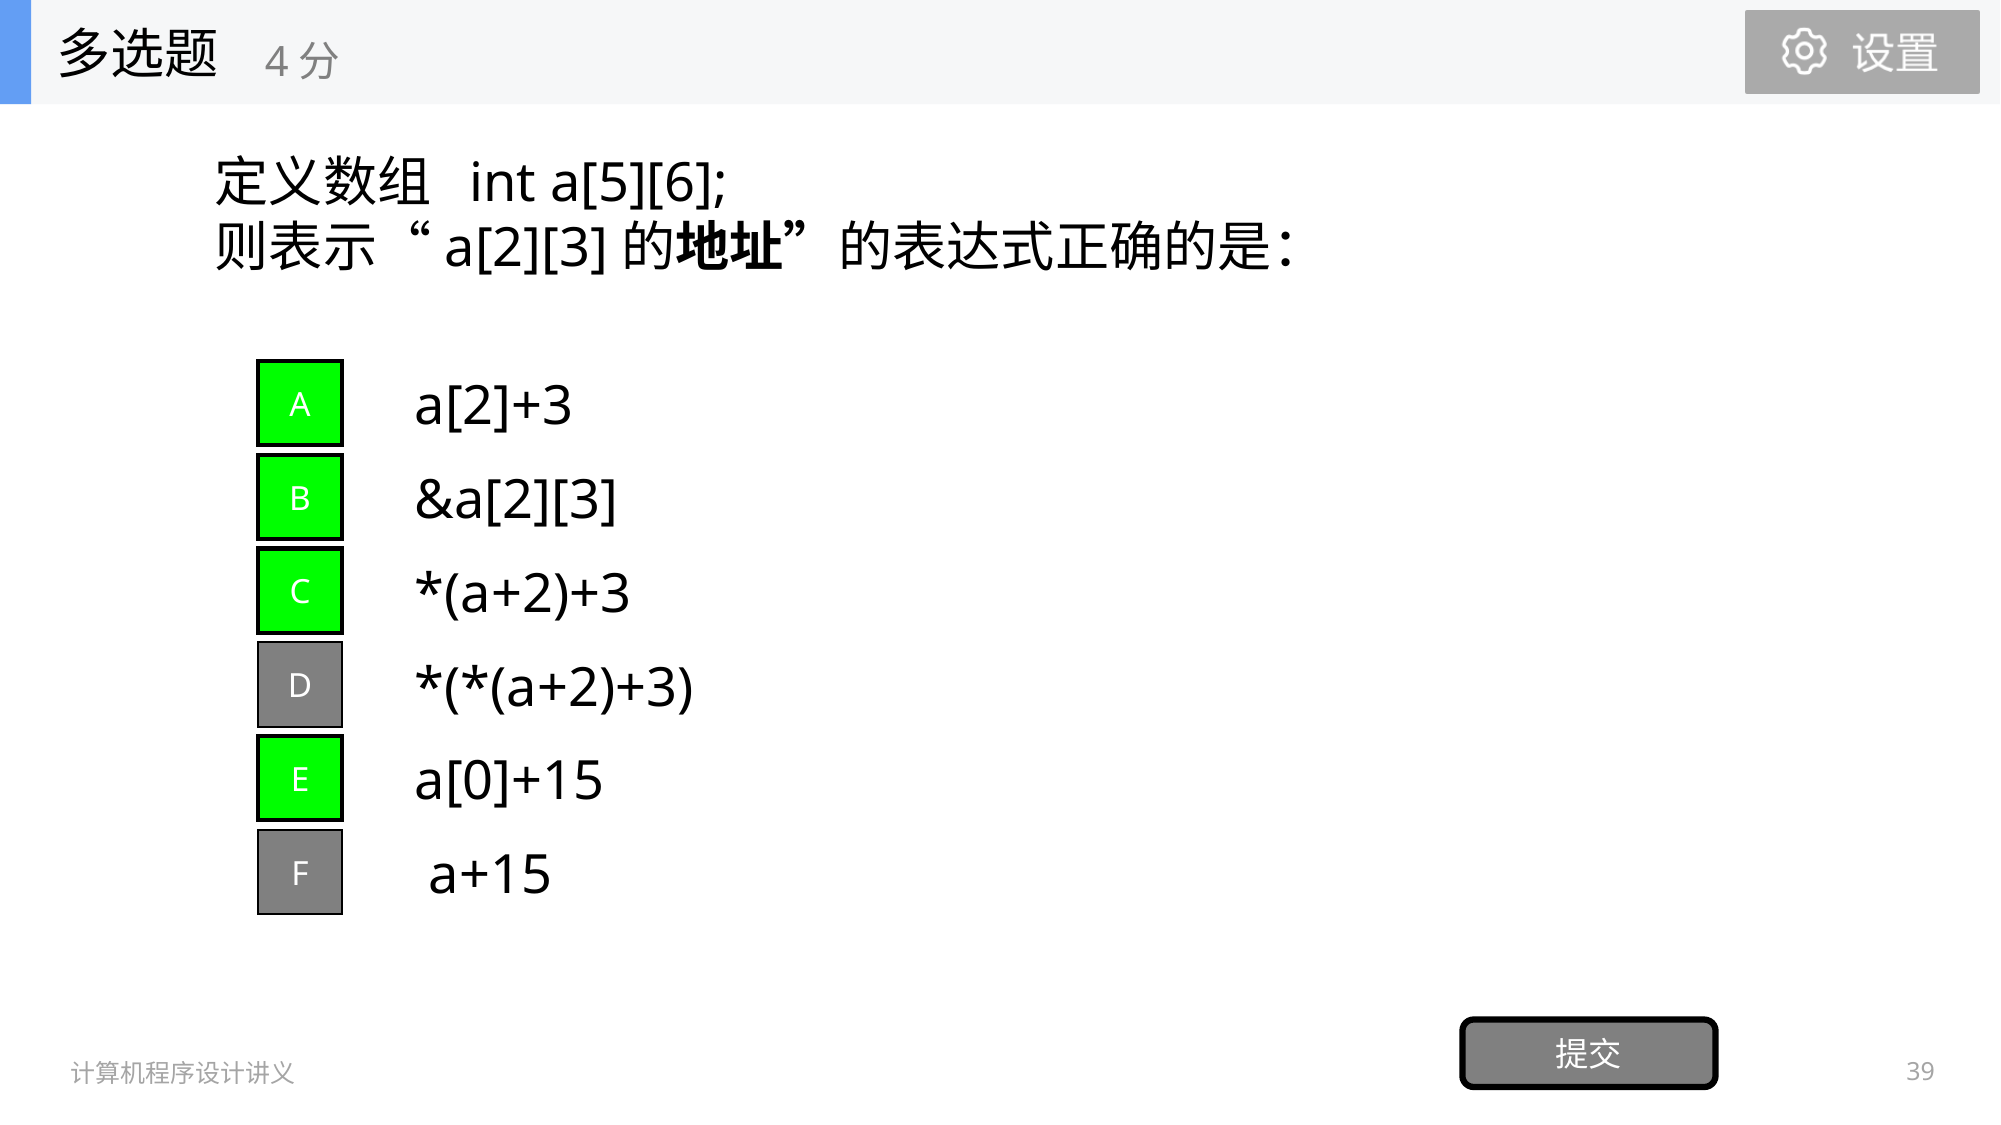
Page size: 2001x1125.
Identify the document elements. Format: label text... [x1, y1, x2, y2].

text_box A [257, 360, 343, 446]
footer 计算机程序设计讲义 [55, 1042, 731, 1103]
text_box *(a+2)+3 [399, 537, 1800, 631]
text_box &a[2][3] [399, 444, 1800, 537]
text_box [0, 0, 2000, 105]
text_box E [257, 735, 343, 821]
text_box a[0]+15 [399, 725, 1800, 819]
text_box B [257, 454, 343, 540]
text_box F [257, 829, 343, 915]
text_box 提交 [1461, 1018, 1717, 1089]
text_box 定义数组 int a[5][6]; 则表示“a[2][3]的地址”的表达式正确的是： [200, 105, 1800, 387]
text_box D [257, 641, 343, 728]
slide_number 39 [1828, 1042, 1950, 1103]
text_box a+15 [399, 819, 1800, 925]
text_box a[2]+3 [399, 350, 1800, 444]
text_box *(*(a+2)+3) [399, 631, 1800, 725]
picture [1745, 10, 1980, 94]
text_box C [257, 547, 343, 634]
